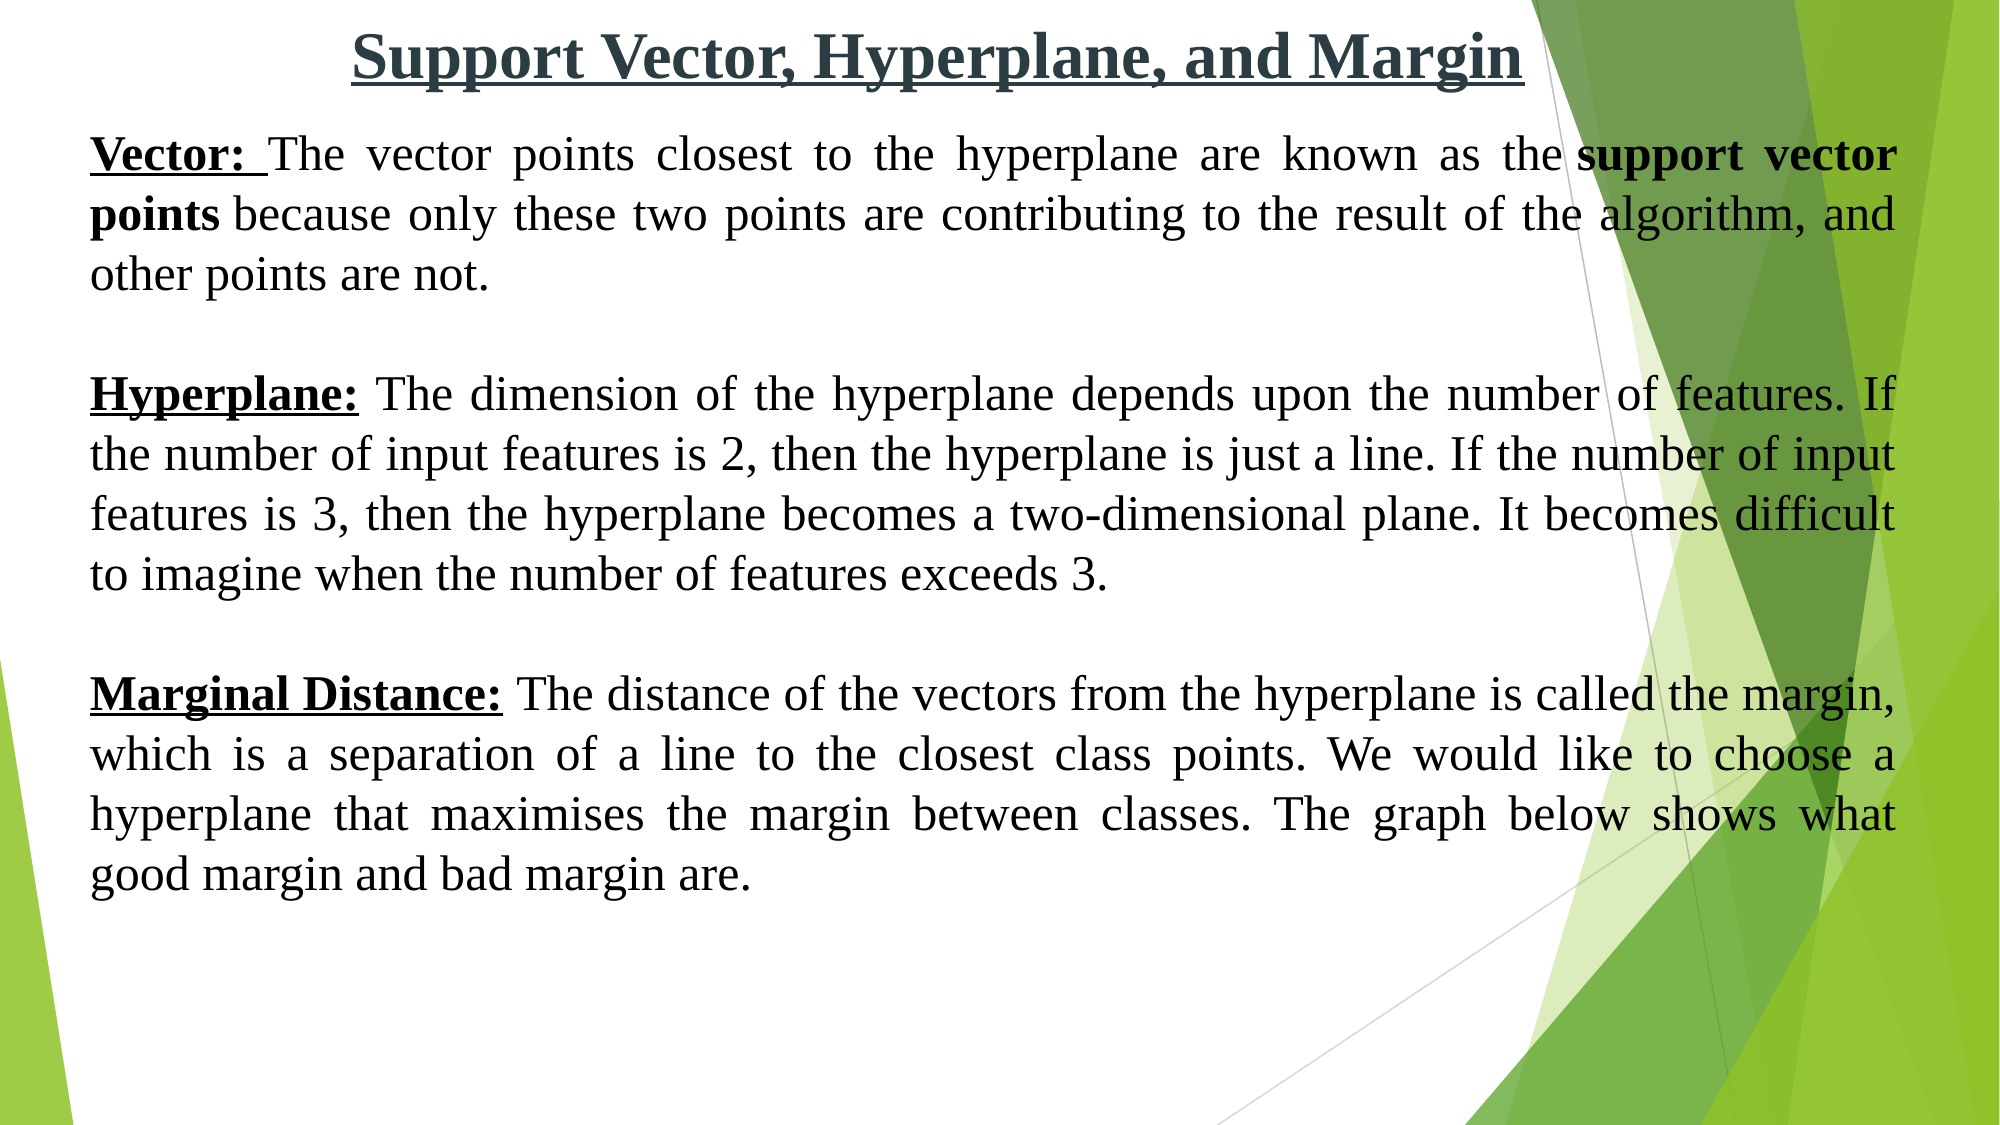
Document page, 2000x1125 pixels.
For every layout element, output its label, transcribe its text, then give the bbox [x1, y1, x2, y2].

text_box Support Vector, Hyperplane, and Margin [336, 4, 1550, 100]
text_box Vector: The vector points closest to the hyperplane are known as the support vector points because only these two points are contributing to the result of the algorithm, and other points are not. Hyperplane: The dimension of the hyperplane depends upon the number of features. If the number of input features is 2, then the hyperplane is just a line. If the number of input features is 3, then the hyperplane becomes a two-dimensional plane. It becomes difficult to imagine when the number of features exceeds 3. Marginal Distance: The distance of the vectors from the hyperplane is called the margin, which is a separation of a line to the closest class points. We would like to choose a hyperplane that maximises the margin between classes. The graph below shows what good margin and bad margin are. [74, 112, 1913, 1037]
